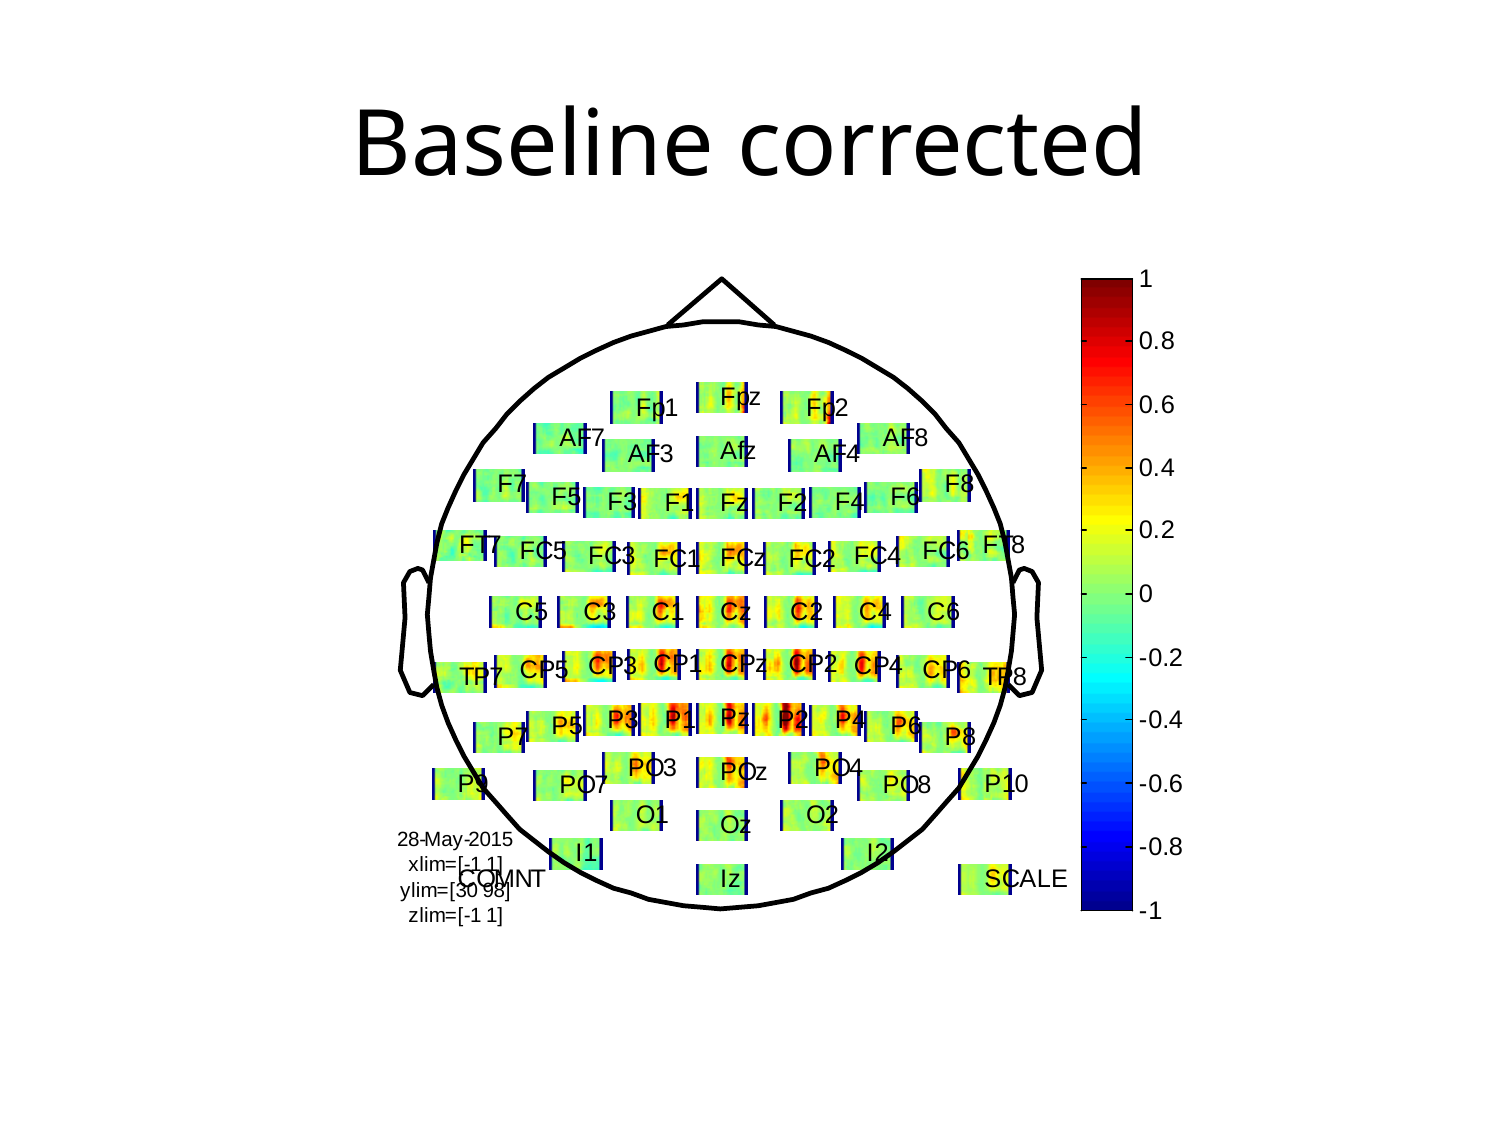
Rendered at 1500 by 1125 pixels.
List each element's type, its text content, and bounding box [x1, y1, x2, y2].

picture [253, 219, 1288, 996]
title Baseline corrected [75, 45, 1425, 233]
